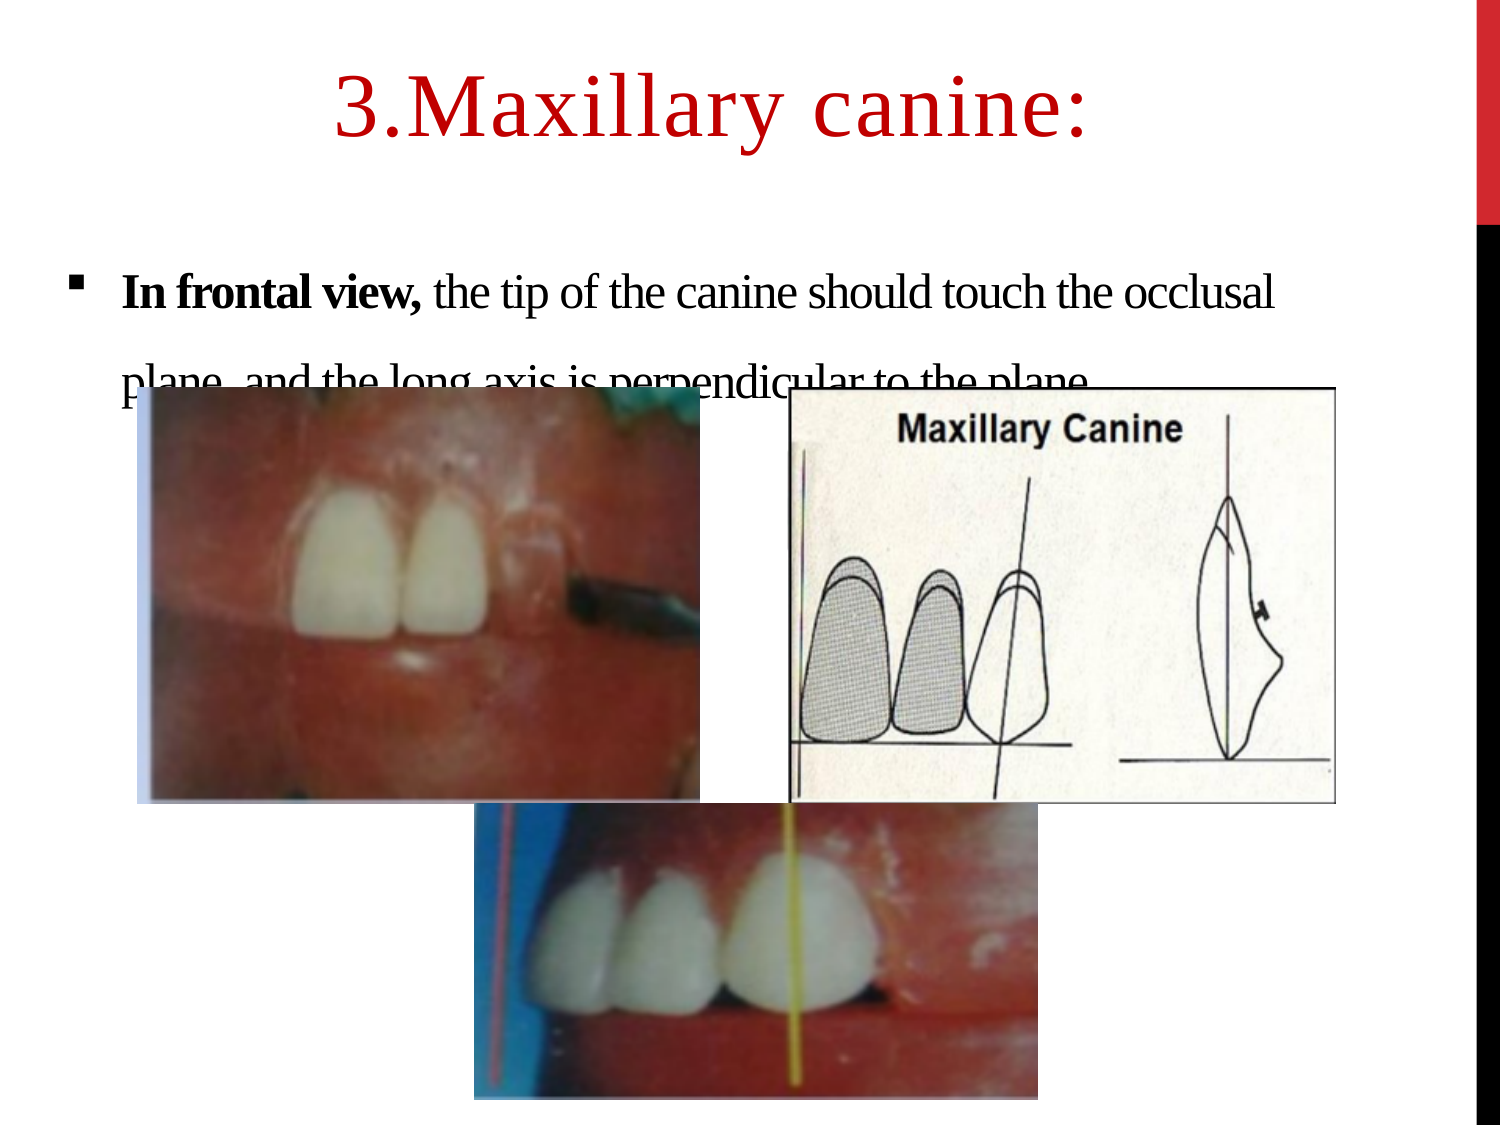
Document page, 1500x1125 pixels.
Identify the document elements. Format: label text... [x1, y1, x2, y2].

list 3.Maxillary canine: [75, 37, 1350, 163]
picture [136, 386, 1337, 1101]
title In frontal view, the tip of the canine should touch the occlusal plane, and the long axis is perpendicular to the plane [50, 162, 1338, 1075]
